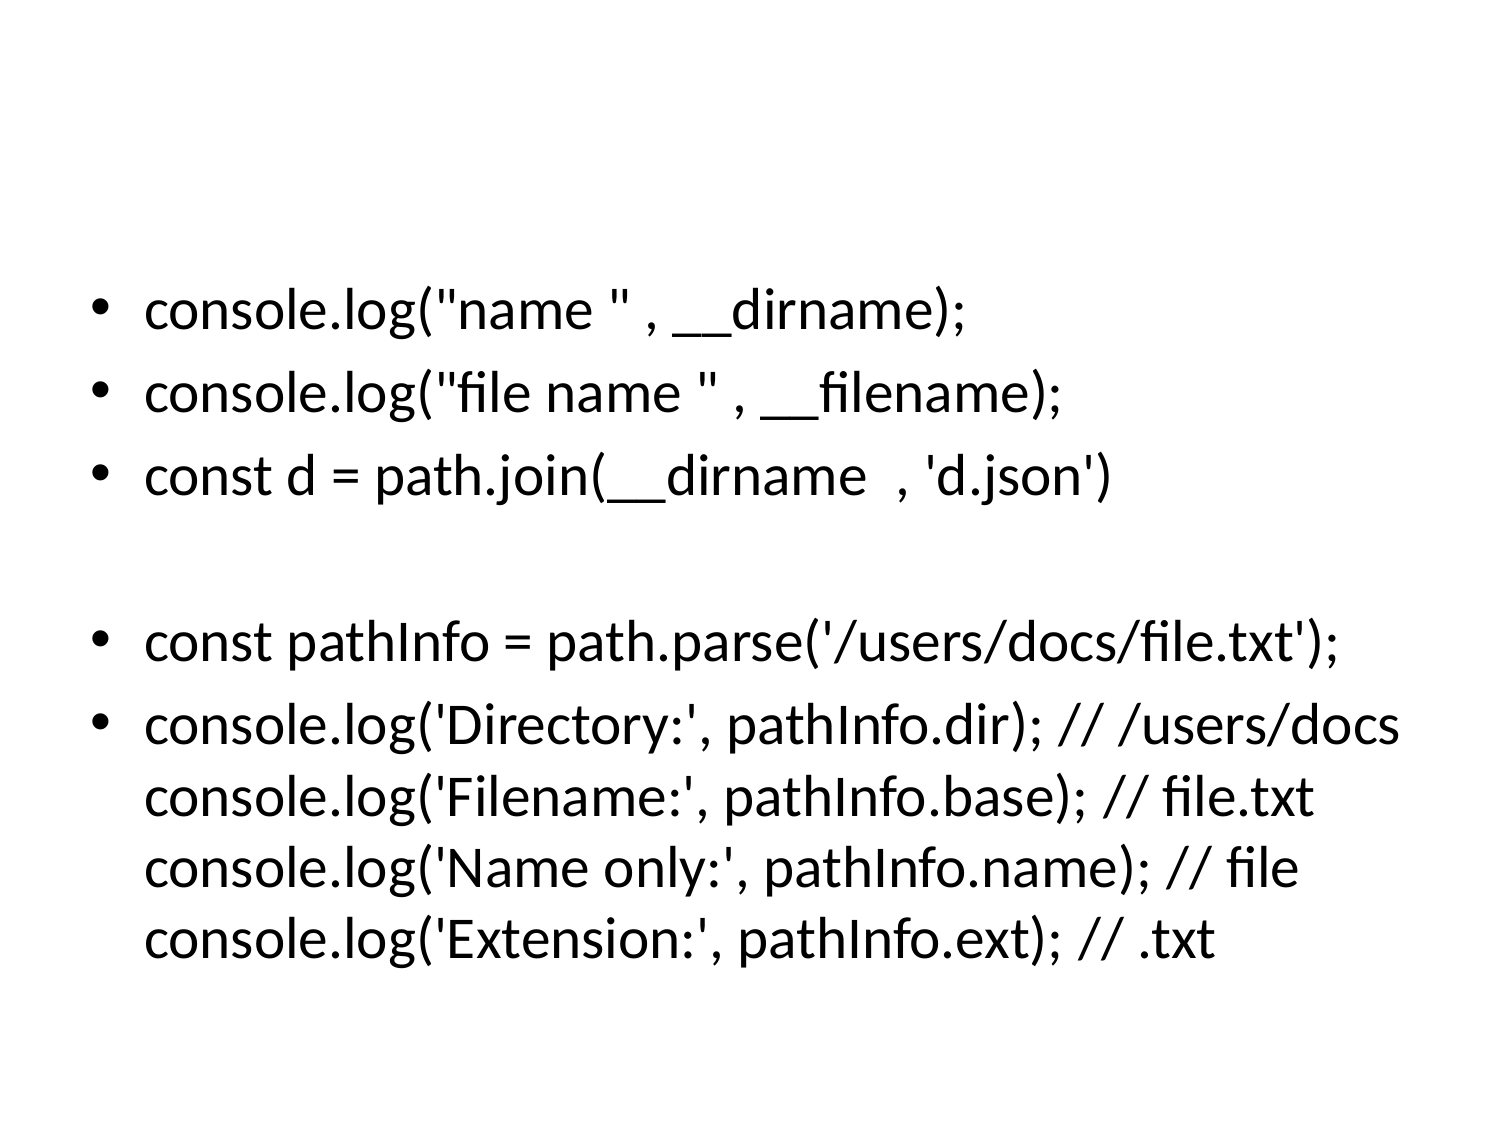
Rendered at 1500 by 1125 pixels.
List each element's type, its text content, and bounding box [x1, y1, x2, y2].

list console.log("name " , __dirname); console.log("file name " , __filename); const d = path.join(__dirname , 'd.json') const pathInfo = path.parse('/users/docs/file.txt'); console.log('Directory:', pathInfo.dir); // /users/docs console.log('Filename:', pathInfo.base); // file.txt console.log('Name only:', pathInfo.name); // file console.log('Extension:', pathInfo.ext); // .txt [75, 262, 1425, 1005]
